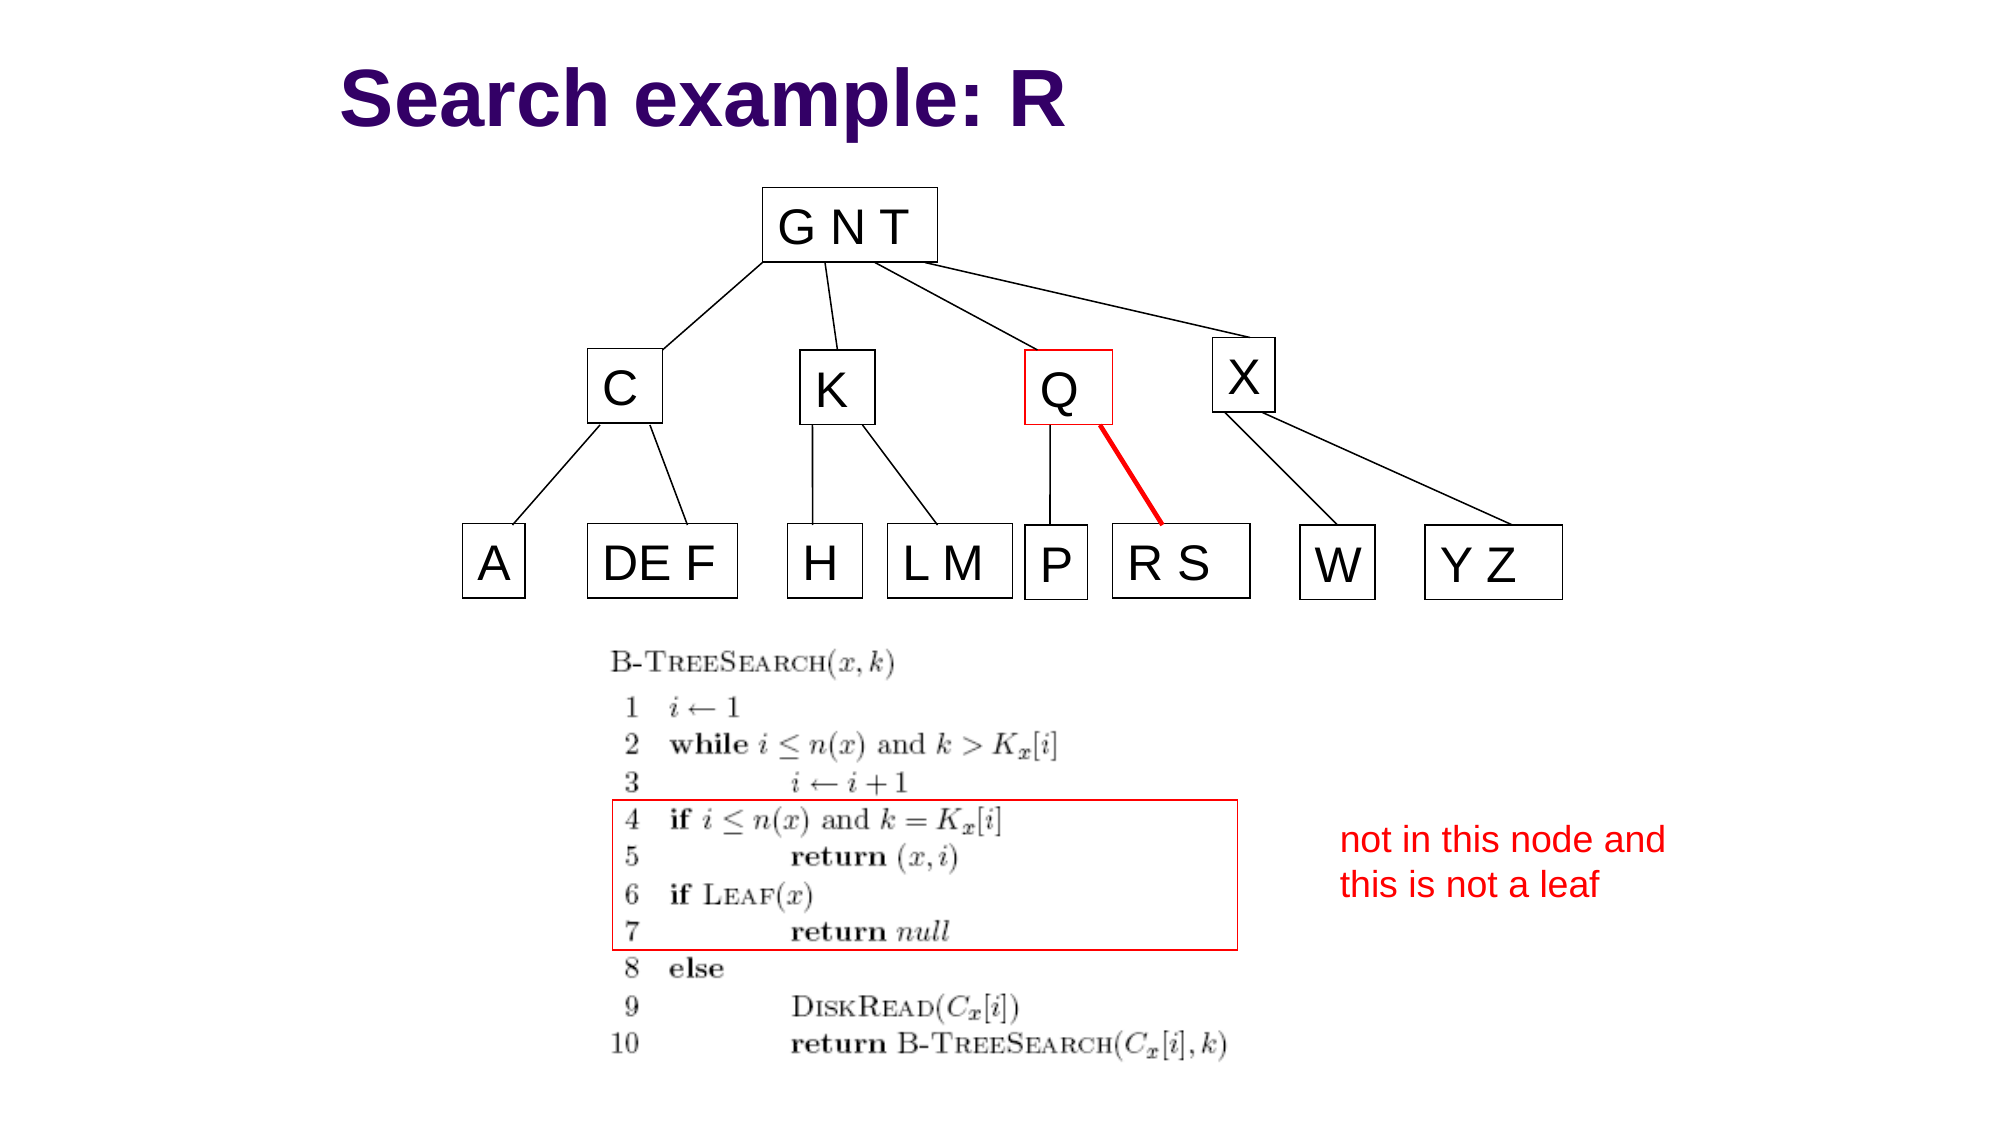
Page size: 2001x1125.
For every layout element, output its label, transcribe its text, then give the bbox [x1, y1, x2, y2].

text_box R S [1112, 523, 1250, 599]
text_box H [787, 523, 863, 599]
text_box Y Z [1424, 524, 1563, 600]
text_box K [799, 349, 875, 425]
text_box DE F [587, 523, 738, 599]
text_box P [1024, 524, 1088, 600]
text_box A [462, 523, 525, 599]
text_box not in this node and this is not a leaf [1325, 807, 1725, 912]
text_box G N T [762, 187, 938, 263]
picture [599, 637, 1238, 1064]
text_box W [1299, 524, 1375, 600]
text_box C [587, 348, 663, 424]
title Search example: R [324, 20, 1563, 150]
text_box Q [1024, 349, 1113, 425]
text_box L M [887, 523, 1013, 599]
text_box X [1212, 337, 1275, 413]
